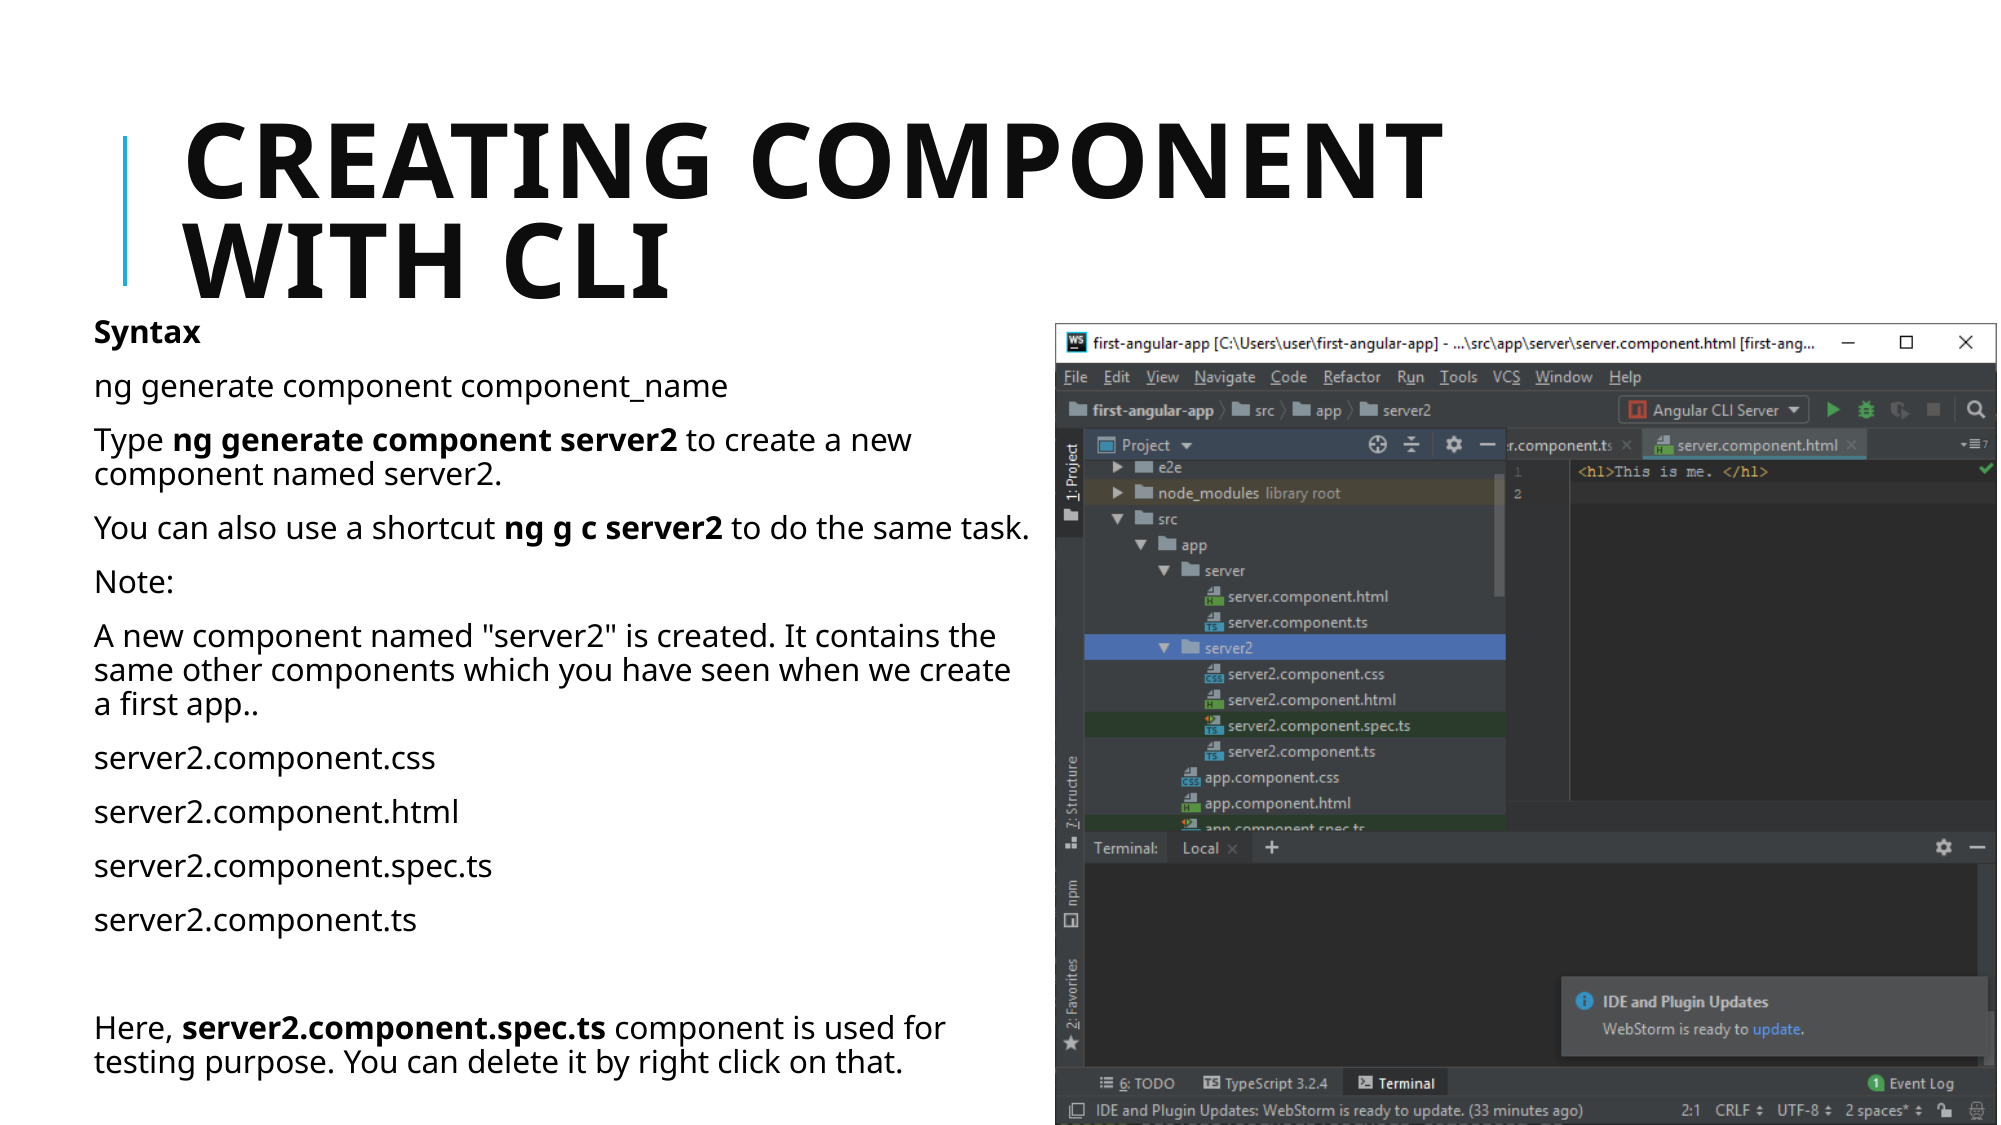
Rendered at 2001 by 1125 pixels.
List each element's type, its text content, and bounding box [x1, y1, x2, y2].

title Creating component with CLI [168, 96, 1763, 342]
picture [1055, 323, 1997, 1125]
list Syntax ng generate component component_name Type ng generate component server2 to create a new component named server2. You can also use a shortcut ng g c server2 to do the same task. Note: A new component named "server2" is created. It contains the same other components which you have seen when we create a first app.. server2.component.css server2.component.html server2.component.spec.ts server2.component.ts Here, server2.component.spec.ts component is used for testing purpose. You can delete it by right click on that. [71, 308, 1040, 1103]
